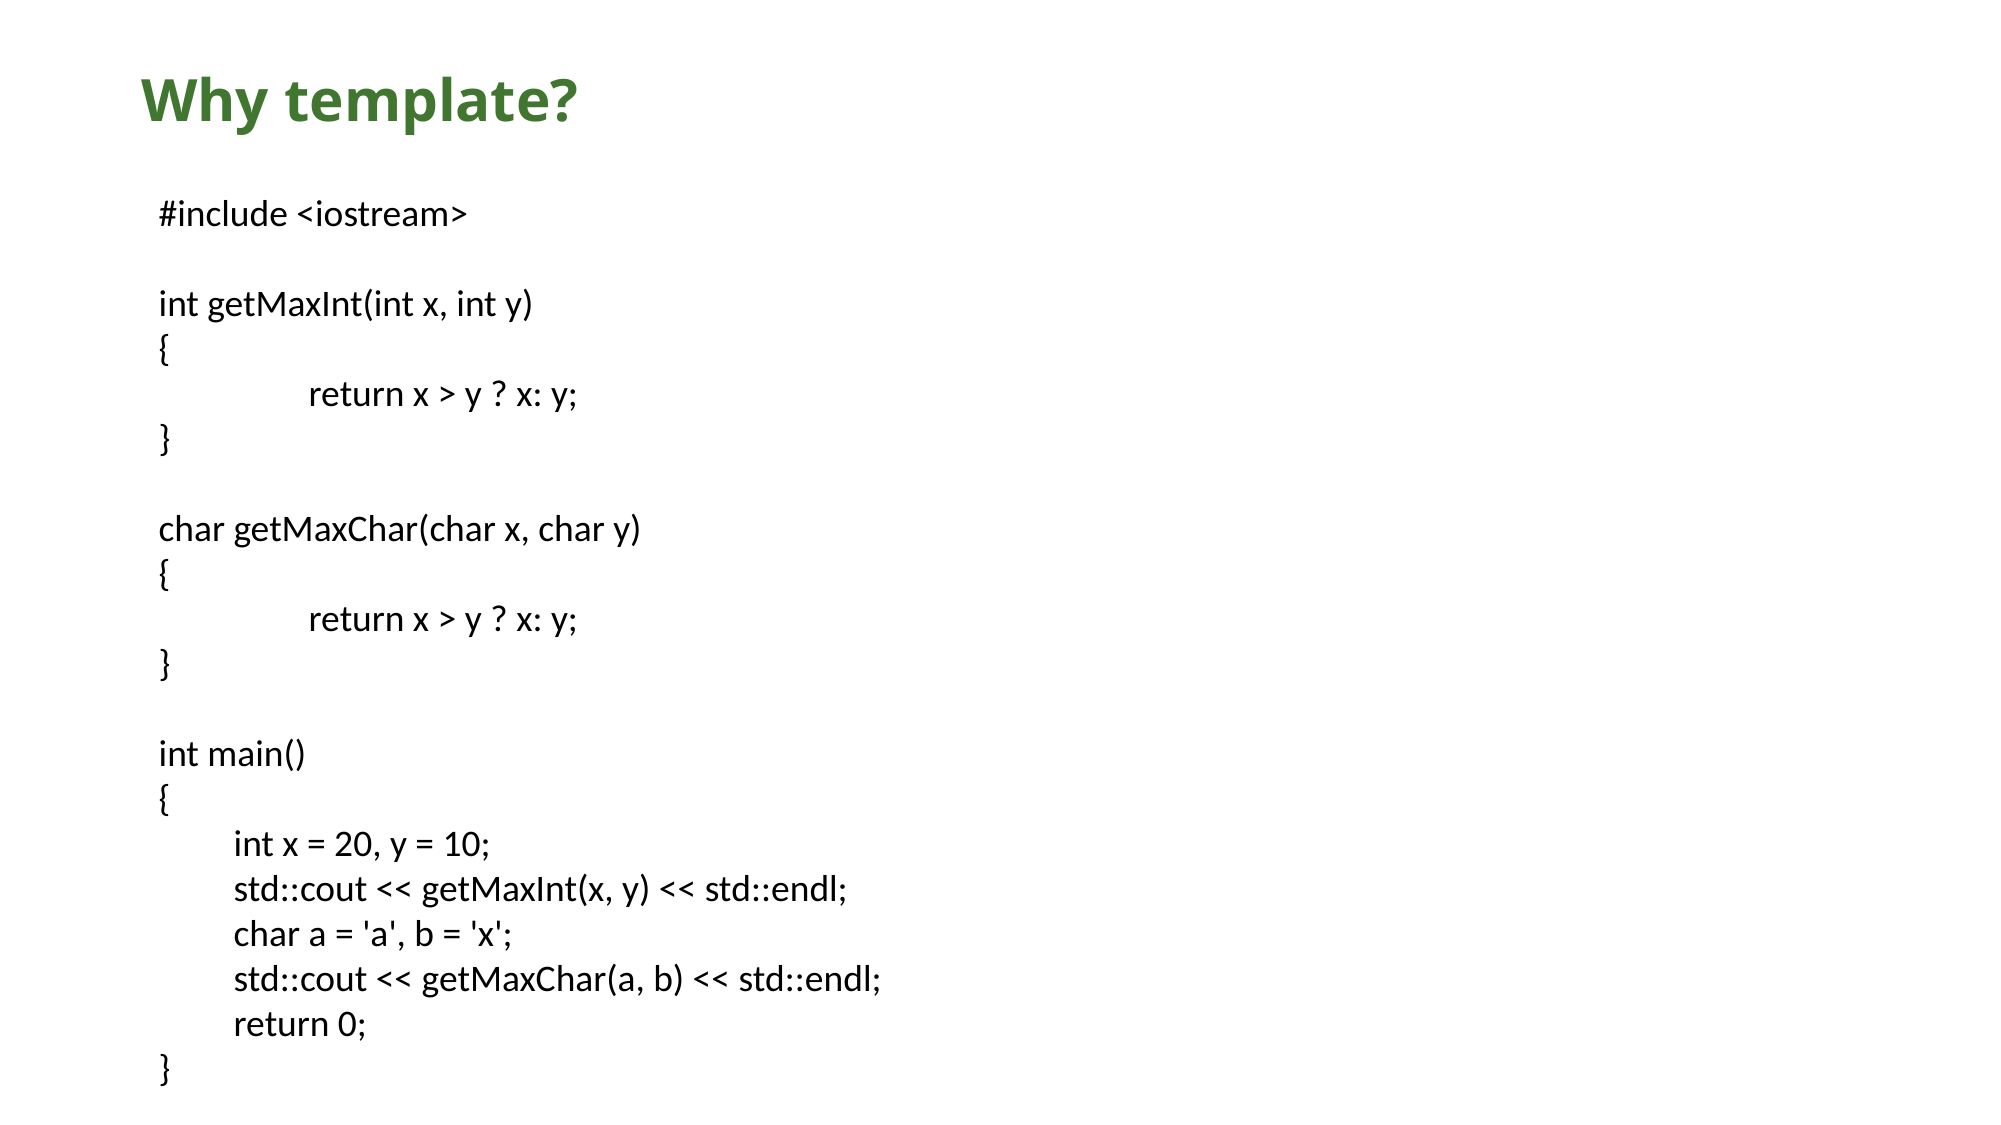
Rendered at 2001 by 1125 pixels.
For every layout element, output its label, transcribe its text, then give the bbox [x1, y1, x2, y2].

title Why template? [126, 32, 1874, 142]
subtitle #include <iostream> int getMaxInt(int x, int y) { return x > y ? x: y; } char getMaxChar(char x, char y) { return x > y ? x: y; } int main() { int x = 20, y = 10; std::cout << getMaxInt(x, y) << std::endl; char a = 'a', b = 'x'; std::cout << getMaxChar(a, b) << std::endl; return 0; } [143, 181, 1950, 1109]
